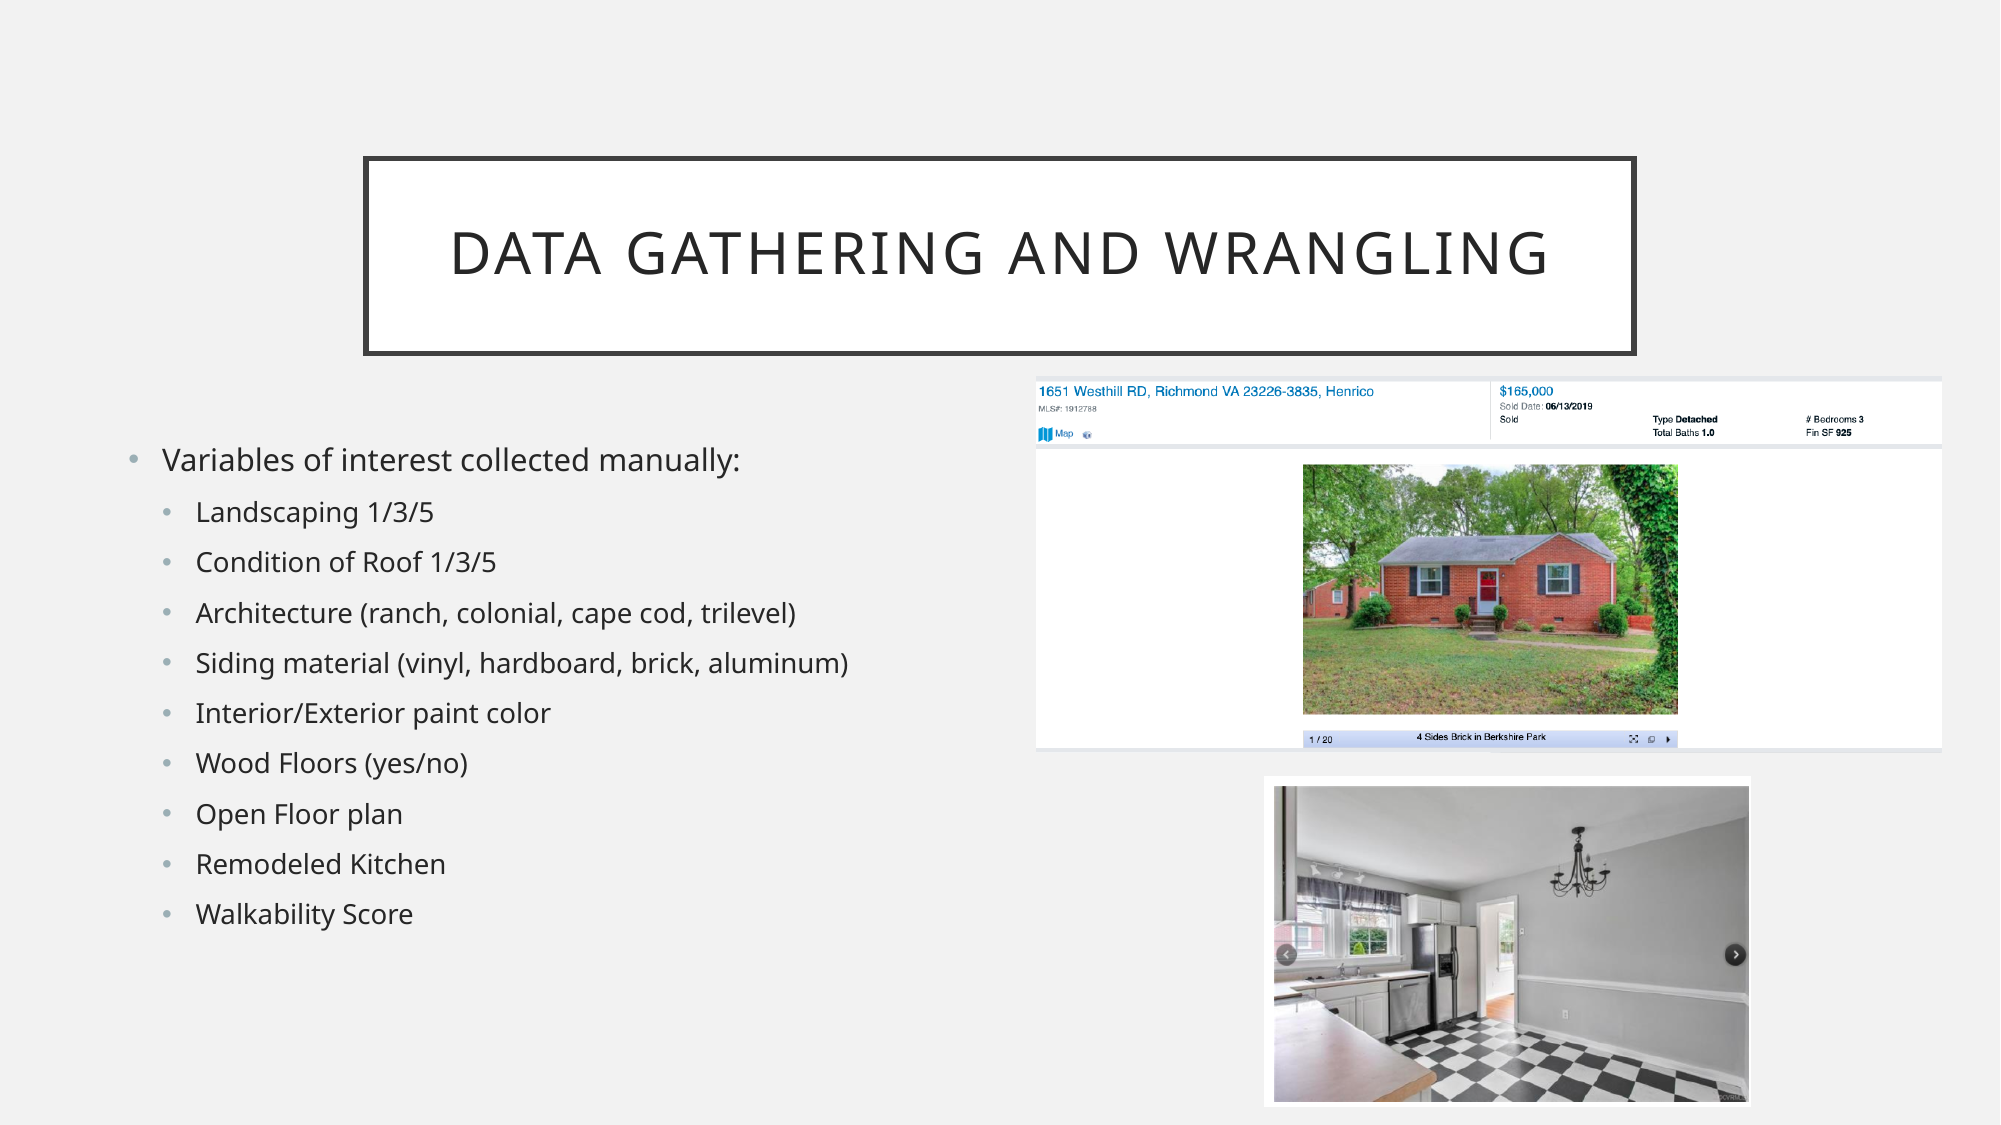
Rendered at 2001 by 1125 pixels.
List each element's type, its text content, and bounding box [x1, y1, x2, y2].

picture [1264, 776, 1751, 1107]
title Data gathering and Wrangling [363, 156, 1637, 356]
picture [1036, 376, 1942, 753]
list Variables of interest collected manually: Landscaping 1/3/5 Condition of Roof 1/3/5 Architecture (ranch, colonial, cape cod, trilevel) Siding material (vinyl, hardboard, brick, aluminum) Interior/Exterior paint color Wood Floors (yes/no) Open Floor plan Remodeled Kitchen Walkability Score [113, 432, 1382, 942]
